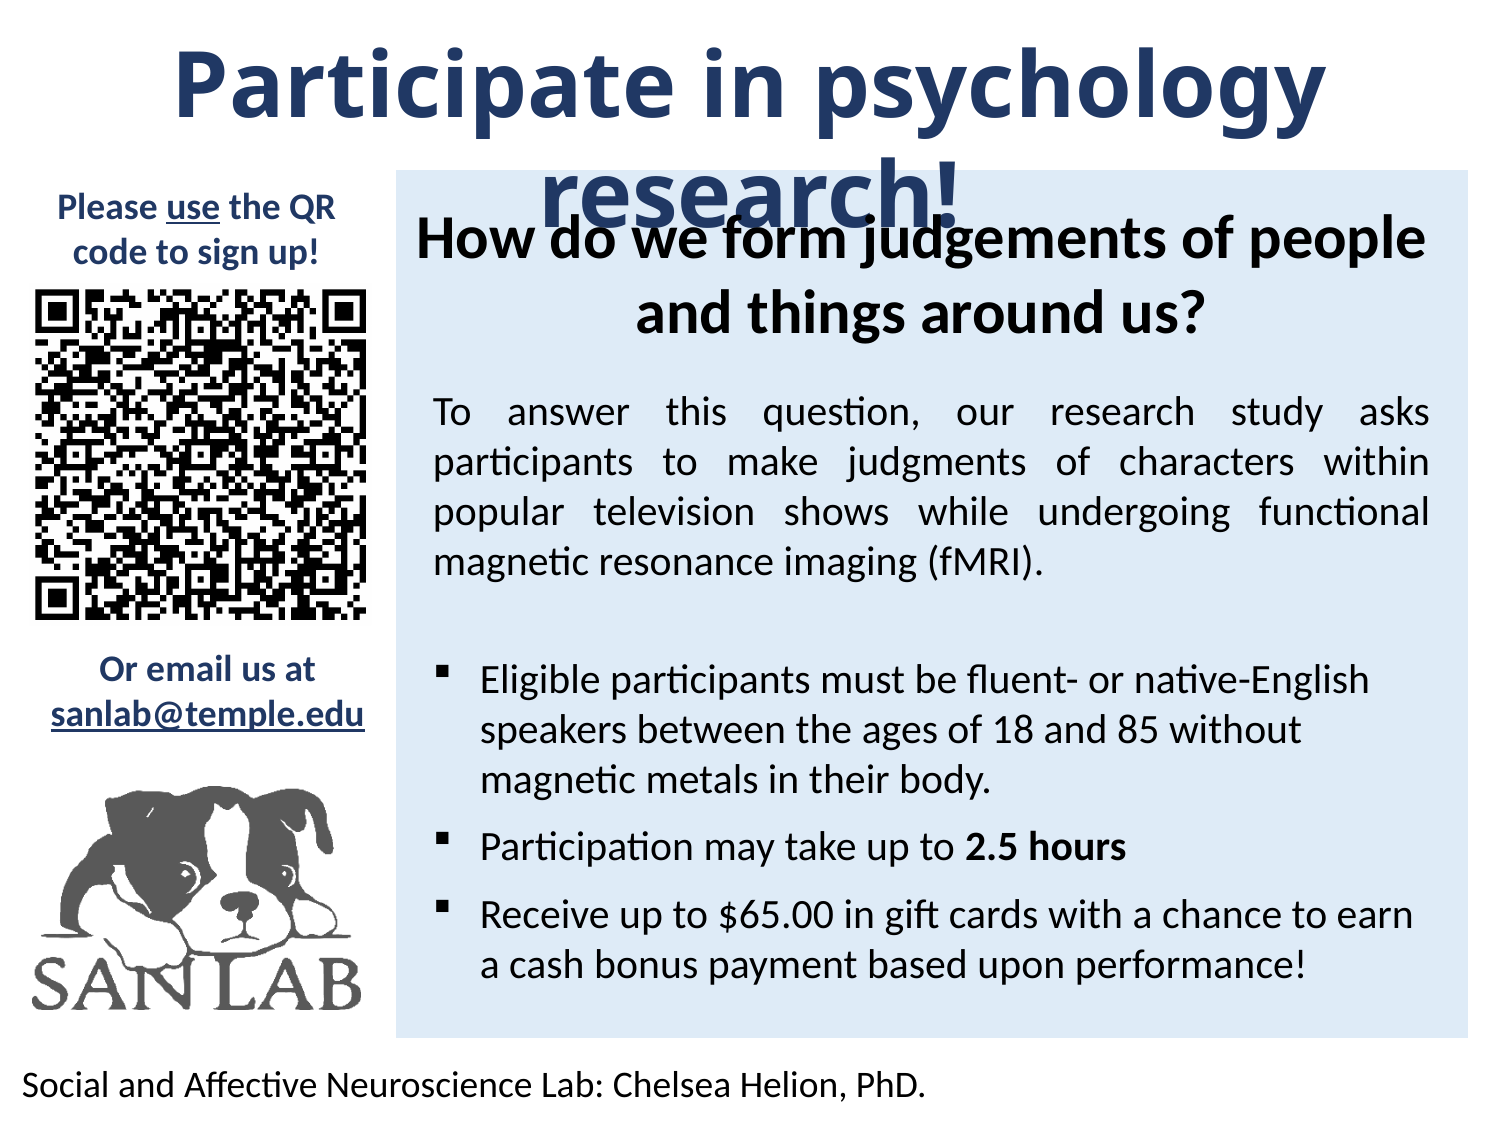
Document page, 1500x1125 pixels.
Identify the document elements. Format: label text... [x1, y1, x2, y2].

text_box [0, 174, 438, 743]
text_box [6, 171, 1500, 1114]
text_box Participate in psychology research! [0, 18, 1500, 174]
